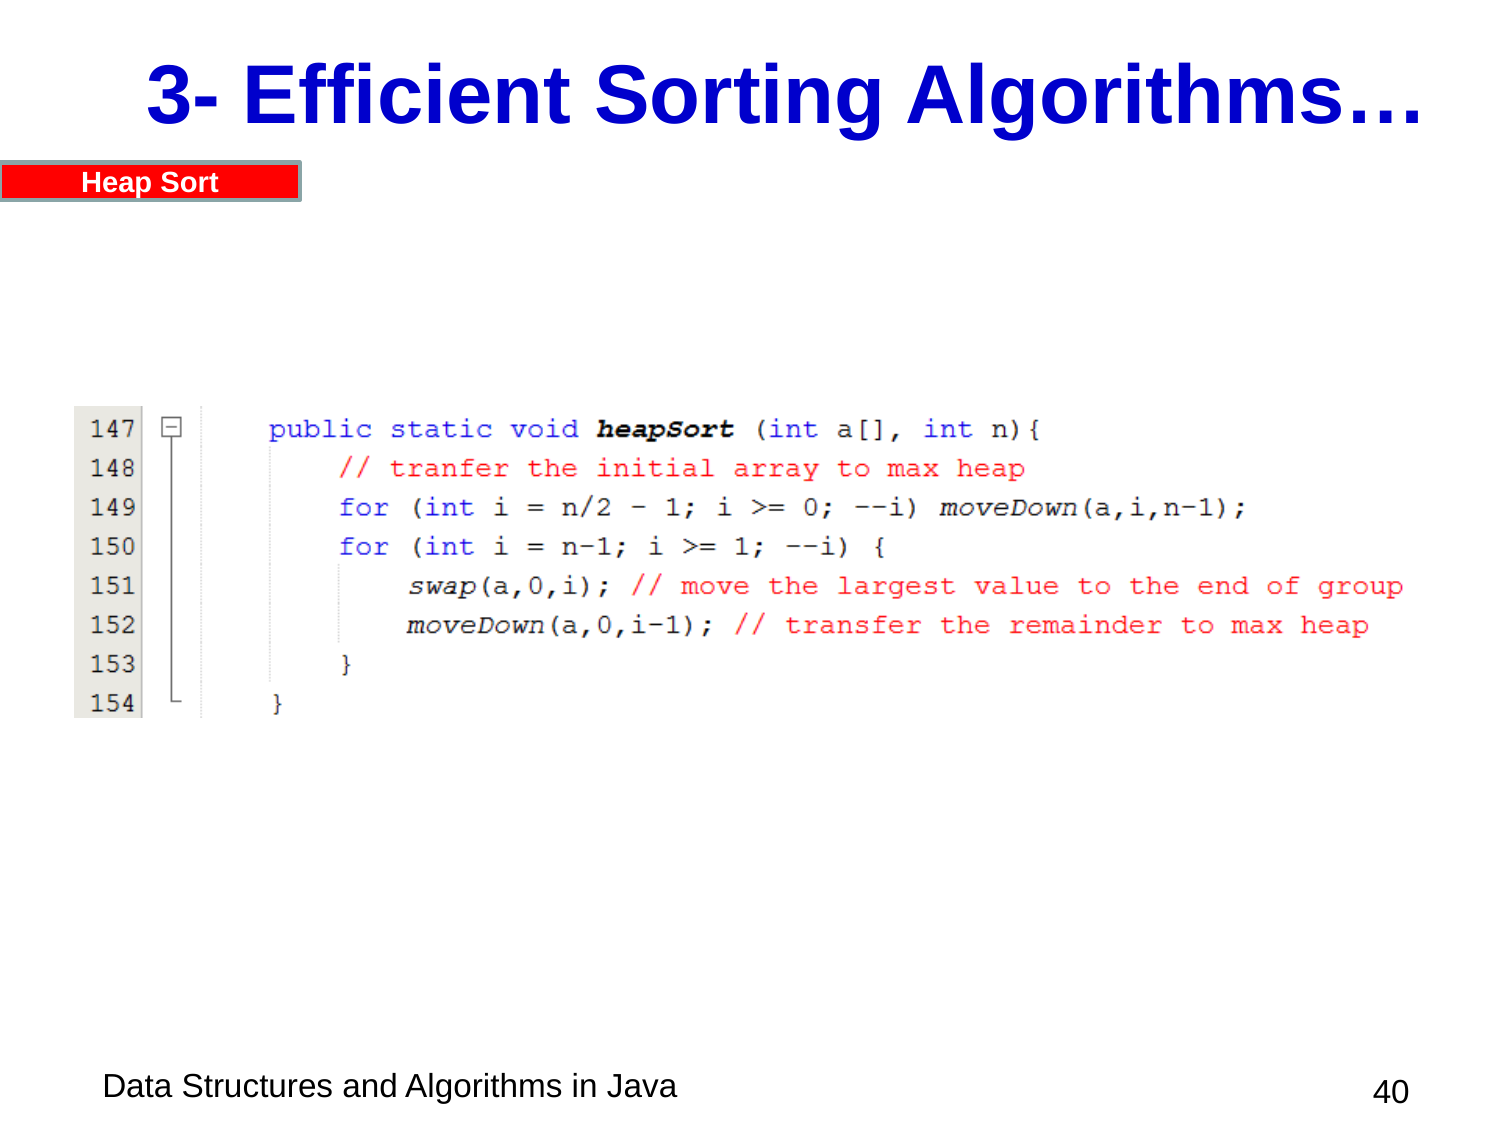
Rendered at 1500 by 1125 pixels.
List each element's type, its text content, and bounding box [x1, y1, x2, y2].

slide_number 40 [1312, 1062, 1426, 1113]
title 3- Efficient Sorting Algorithms… [74, 37, 1500, 143]
picture [73, 406, 1426, 719]
text_box Heap Sort [0, 160, 302, 202]
